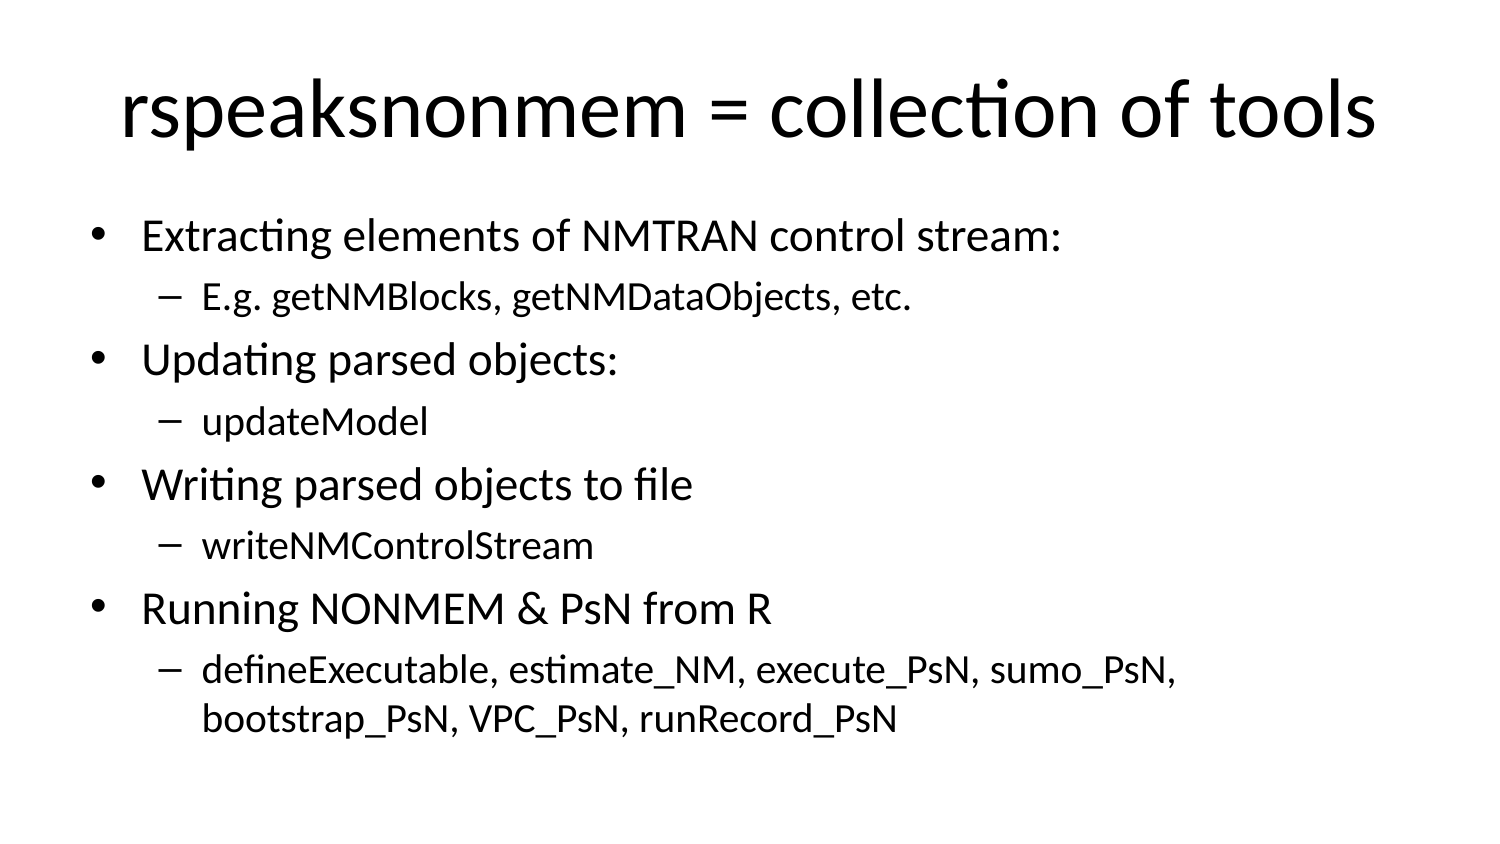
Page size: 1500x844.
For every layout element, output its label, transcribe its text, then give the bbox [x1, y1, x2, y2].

list Extracting elements of NMTRAN control stream: E.g. getNMBlocks, getNMDataObjects, etc. Updating parsed objects: updateModel Writing parsed objects to file writeNMControlStream Running NONMEM & PsN from R defineExecutable, estimate_NM, execute_PsN, sumo_PsN, bootstrap_PsN, VPC_PsN, runRecord_PsN [75, 196, 1425, 754]
title rspeaksnonmem = collection of tools [75, 33, 1425, 175]
